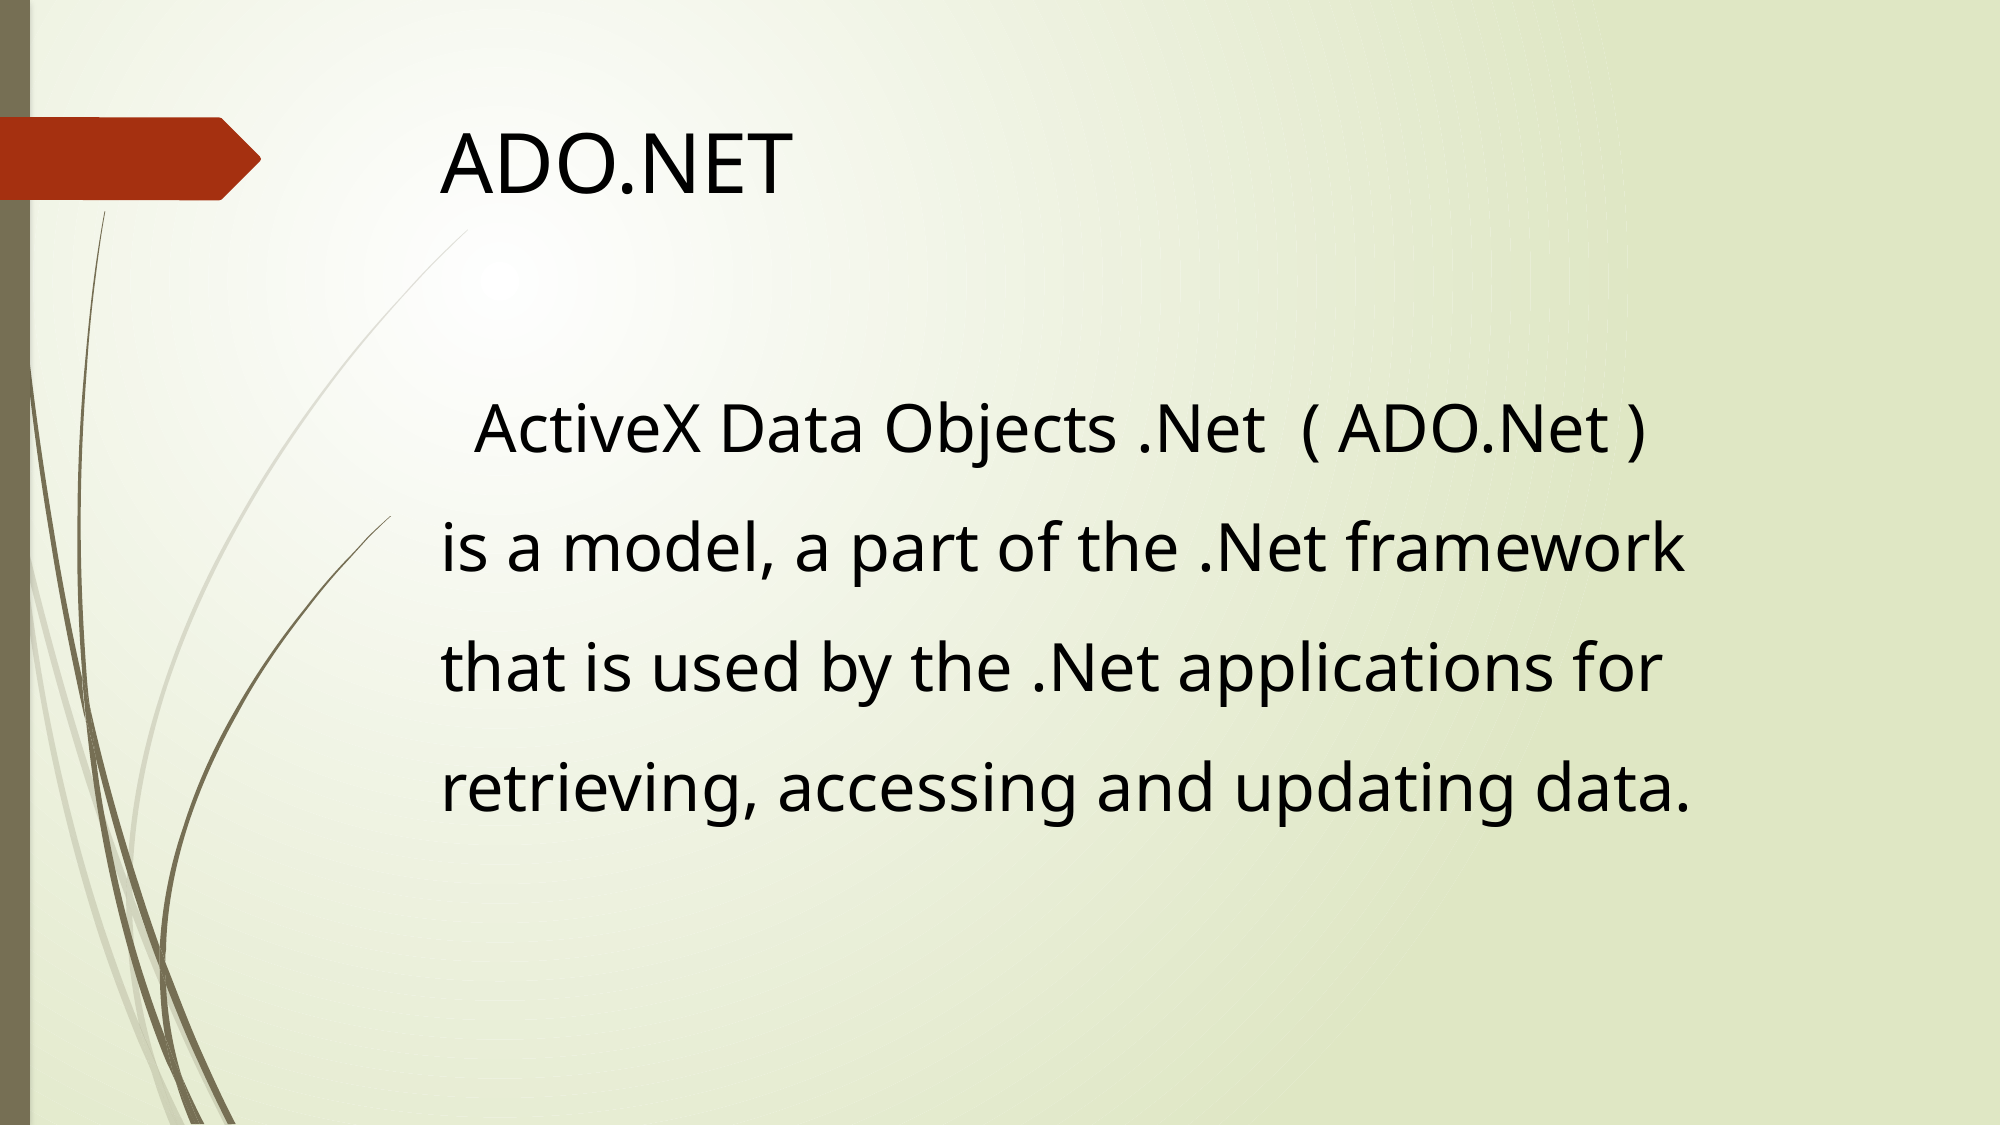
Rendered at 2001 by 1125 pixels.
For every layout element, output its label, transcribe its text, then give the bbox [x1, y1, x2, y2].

title ADO.NET [425, 102, 862, 248]
text_box ActiveX Data Objects .Net ( ADO.Net ) is a model, a part of the .Net framework that is used by the .Net applications for retrieving, accessing and updating data. [425, 337, 1759, 833]
